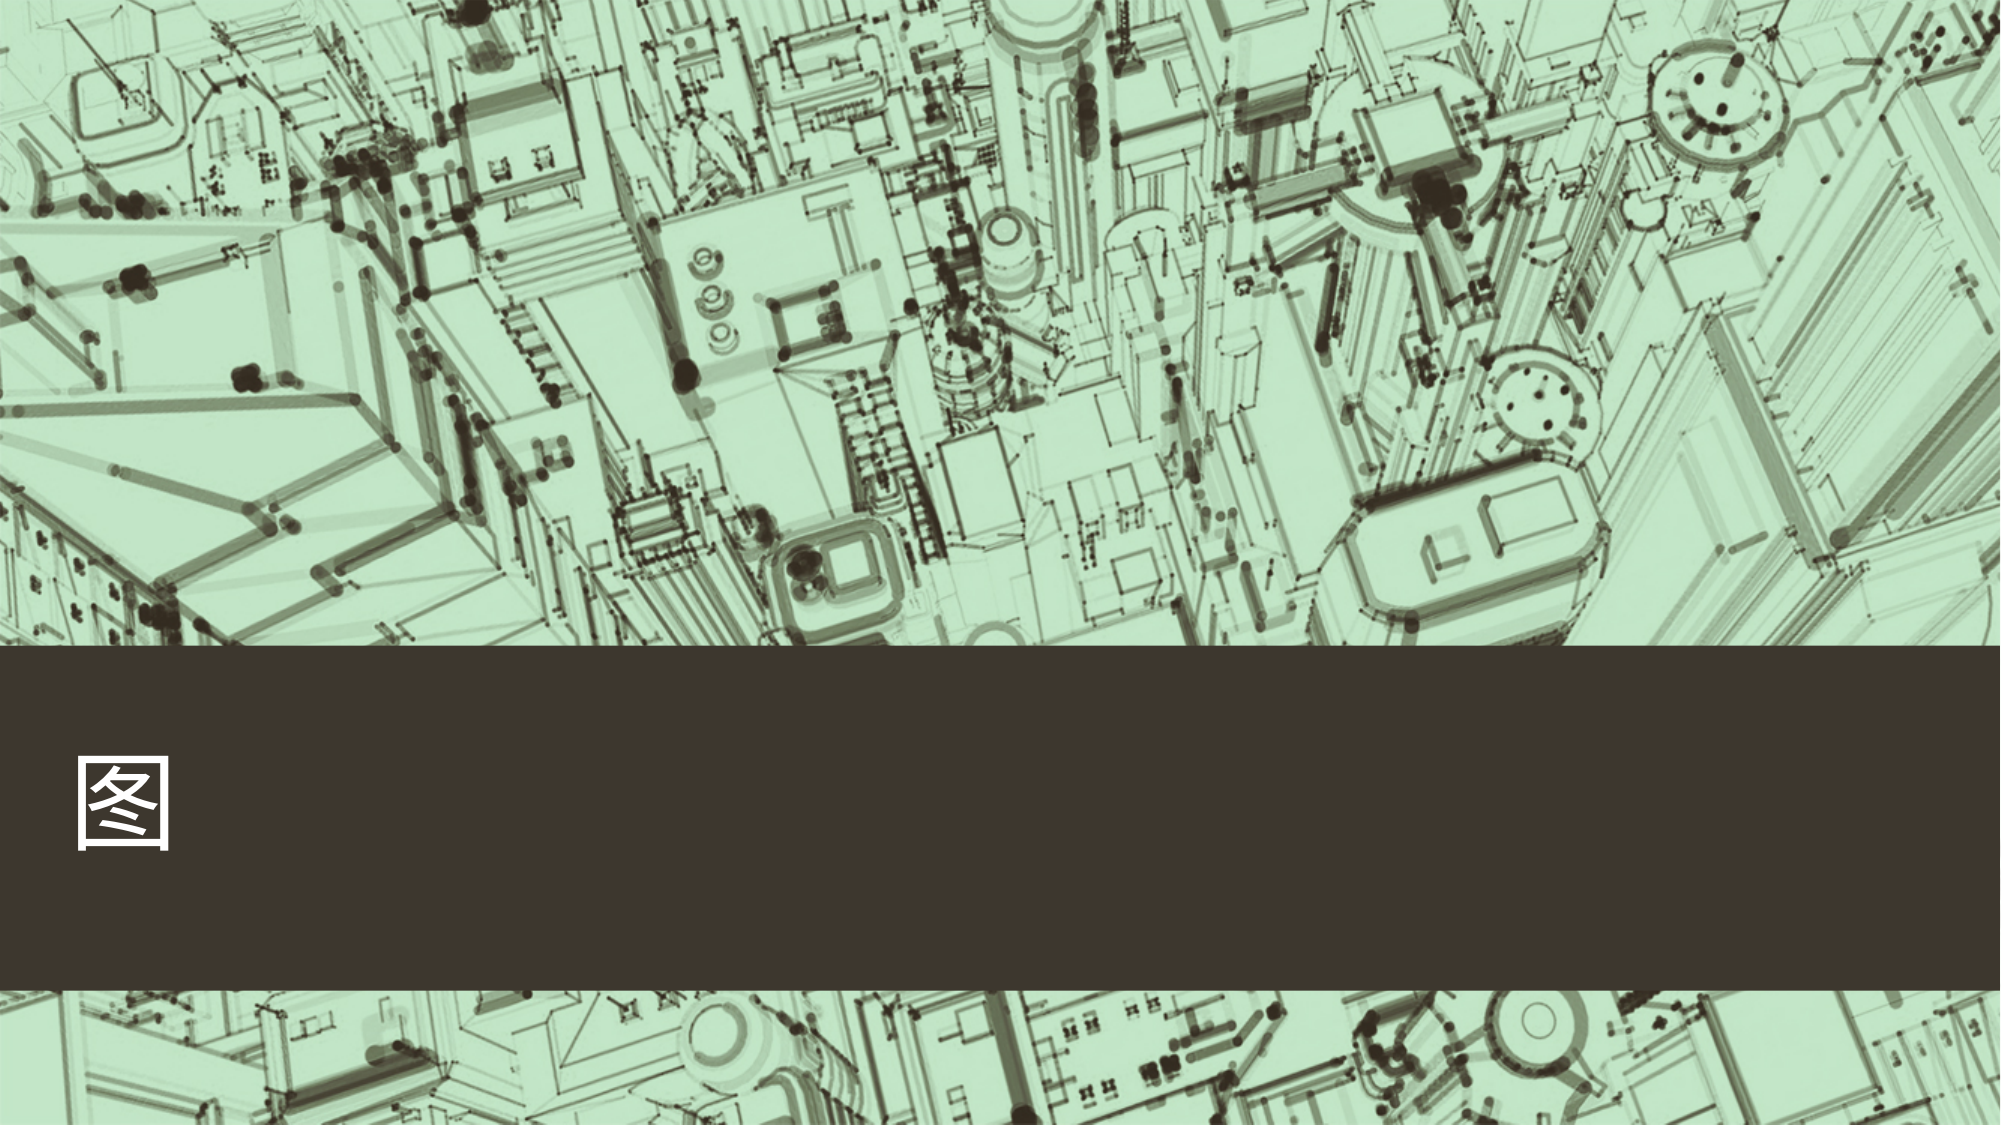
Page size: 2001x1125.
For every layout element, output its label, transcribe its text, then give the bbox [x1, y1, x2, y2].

title 图 [55, 683, 1780, 874]
picture [0, 0, 2001, 1125]
